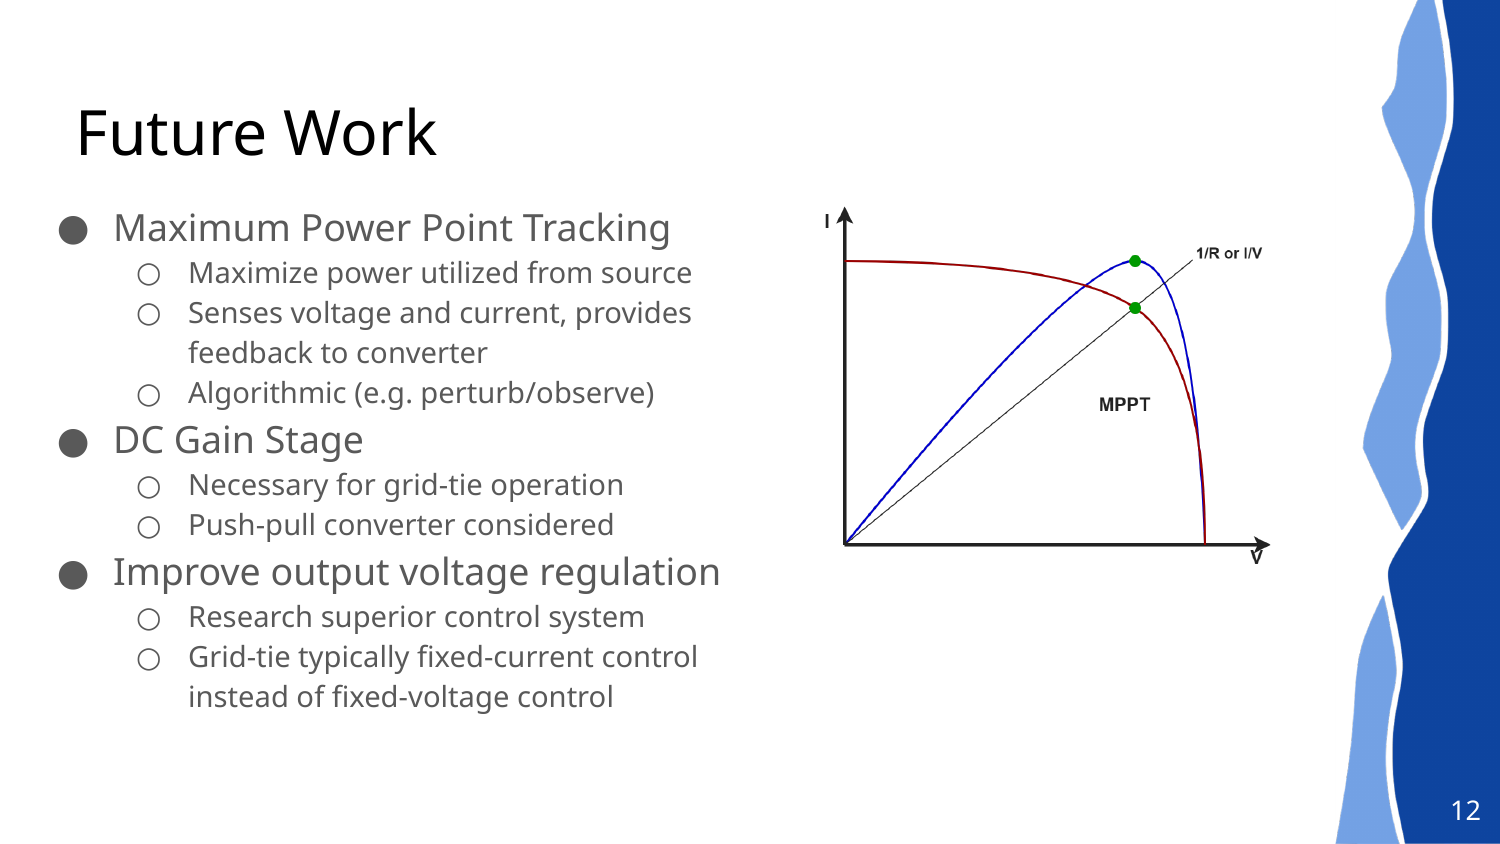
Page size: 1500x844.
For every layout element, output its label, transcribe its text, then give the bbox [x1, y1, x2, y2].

slide_number 12 [1391, 779, 1482, 844]
picture [821, 196, 1283, 569]
list Maximum Power Point Tracking Maximize power utilized from source Senses voltage and current, provides feedback to converter Algorithmic (e.g. perturb/observe) DC Gain Stage Necessary for grid-tie operation Push-pull converter considered Improve output voltage regulation Research superior control system Grid-tie typically fixed-current control instead of fixed-voltage control [38, 197, 761, 746]
title Future Work [75, 46, 1259, 169]
picture [1336, 0, 1500, 843]
